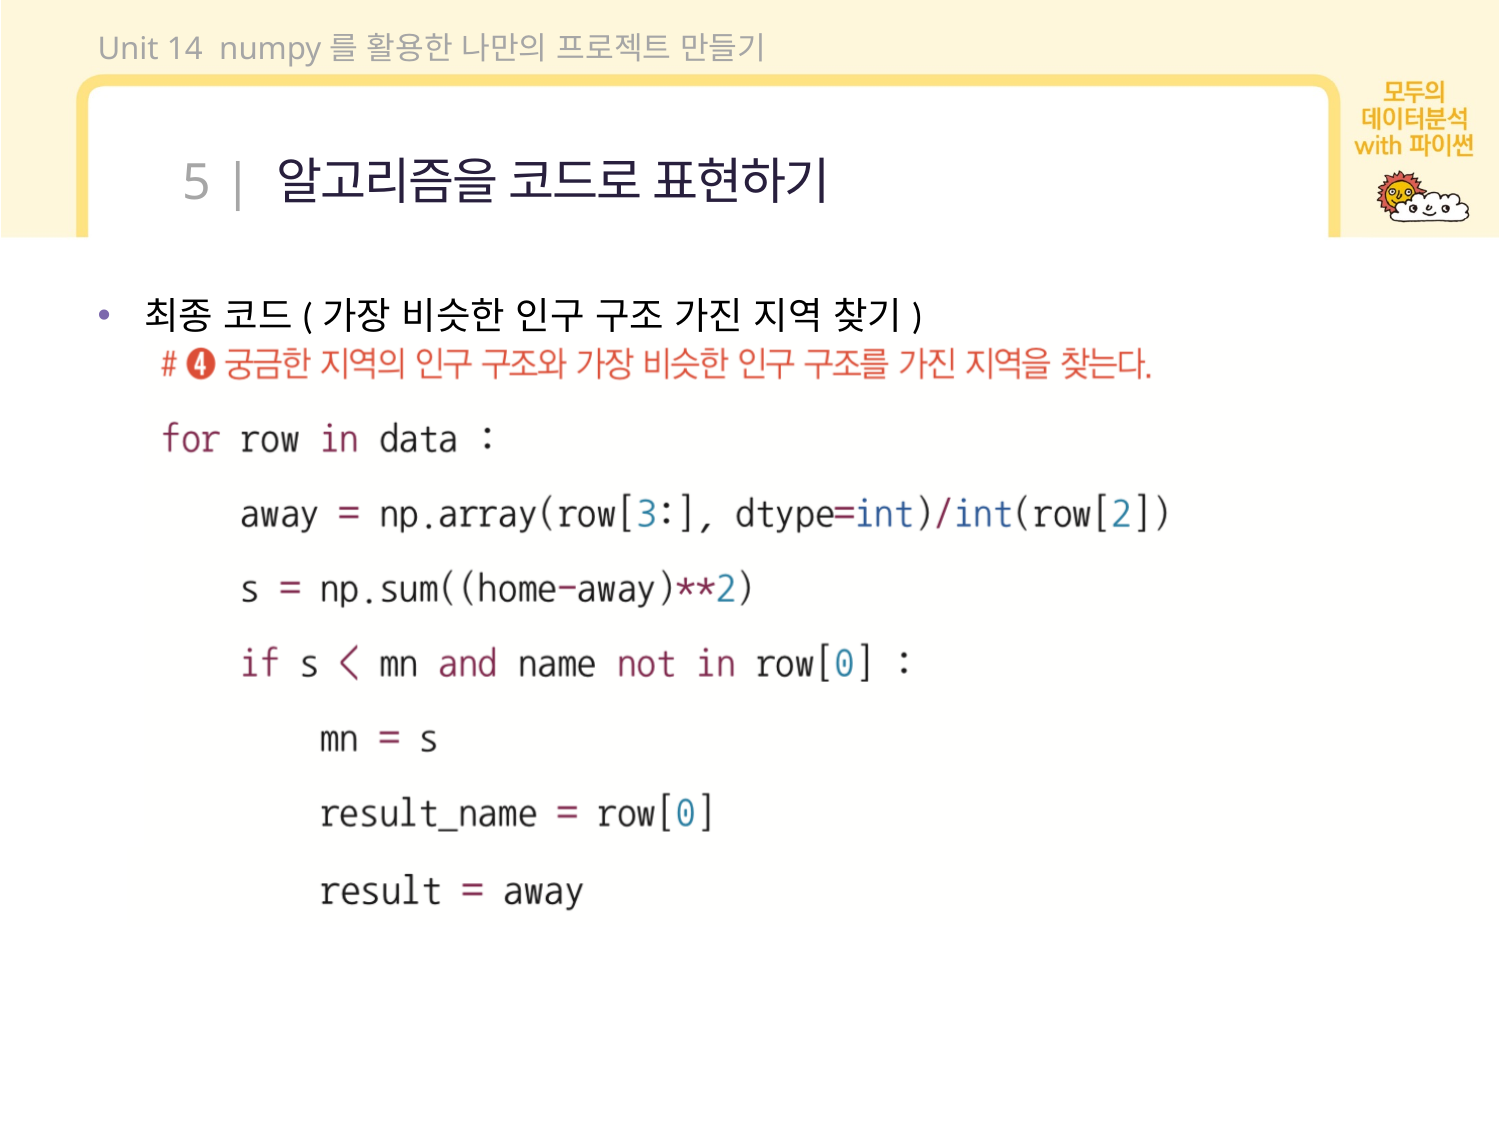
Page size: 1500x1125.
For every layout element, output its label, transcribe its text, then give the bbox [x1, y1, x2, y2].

text_box 최종 코드(가장 비슷한 인구 구조 가진 지역 찾기) [82, 239, 1500, 447]
picture [1, 0, 1500, 1125]
text_box Unit 14 numpy를 활용한 나만의 프로젝트 만들기 [82, 0, 1133, 74]
text_box 5 | 알고리즘을 코드로 표현하기 [168, 102, 1500, 217]
